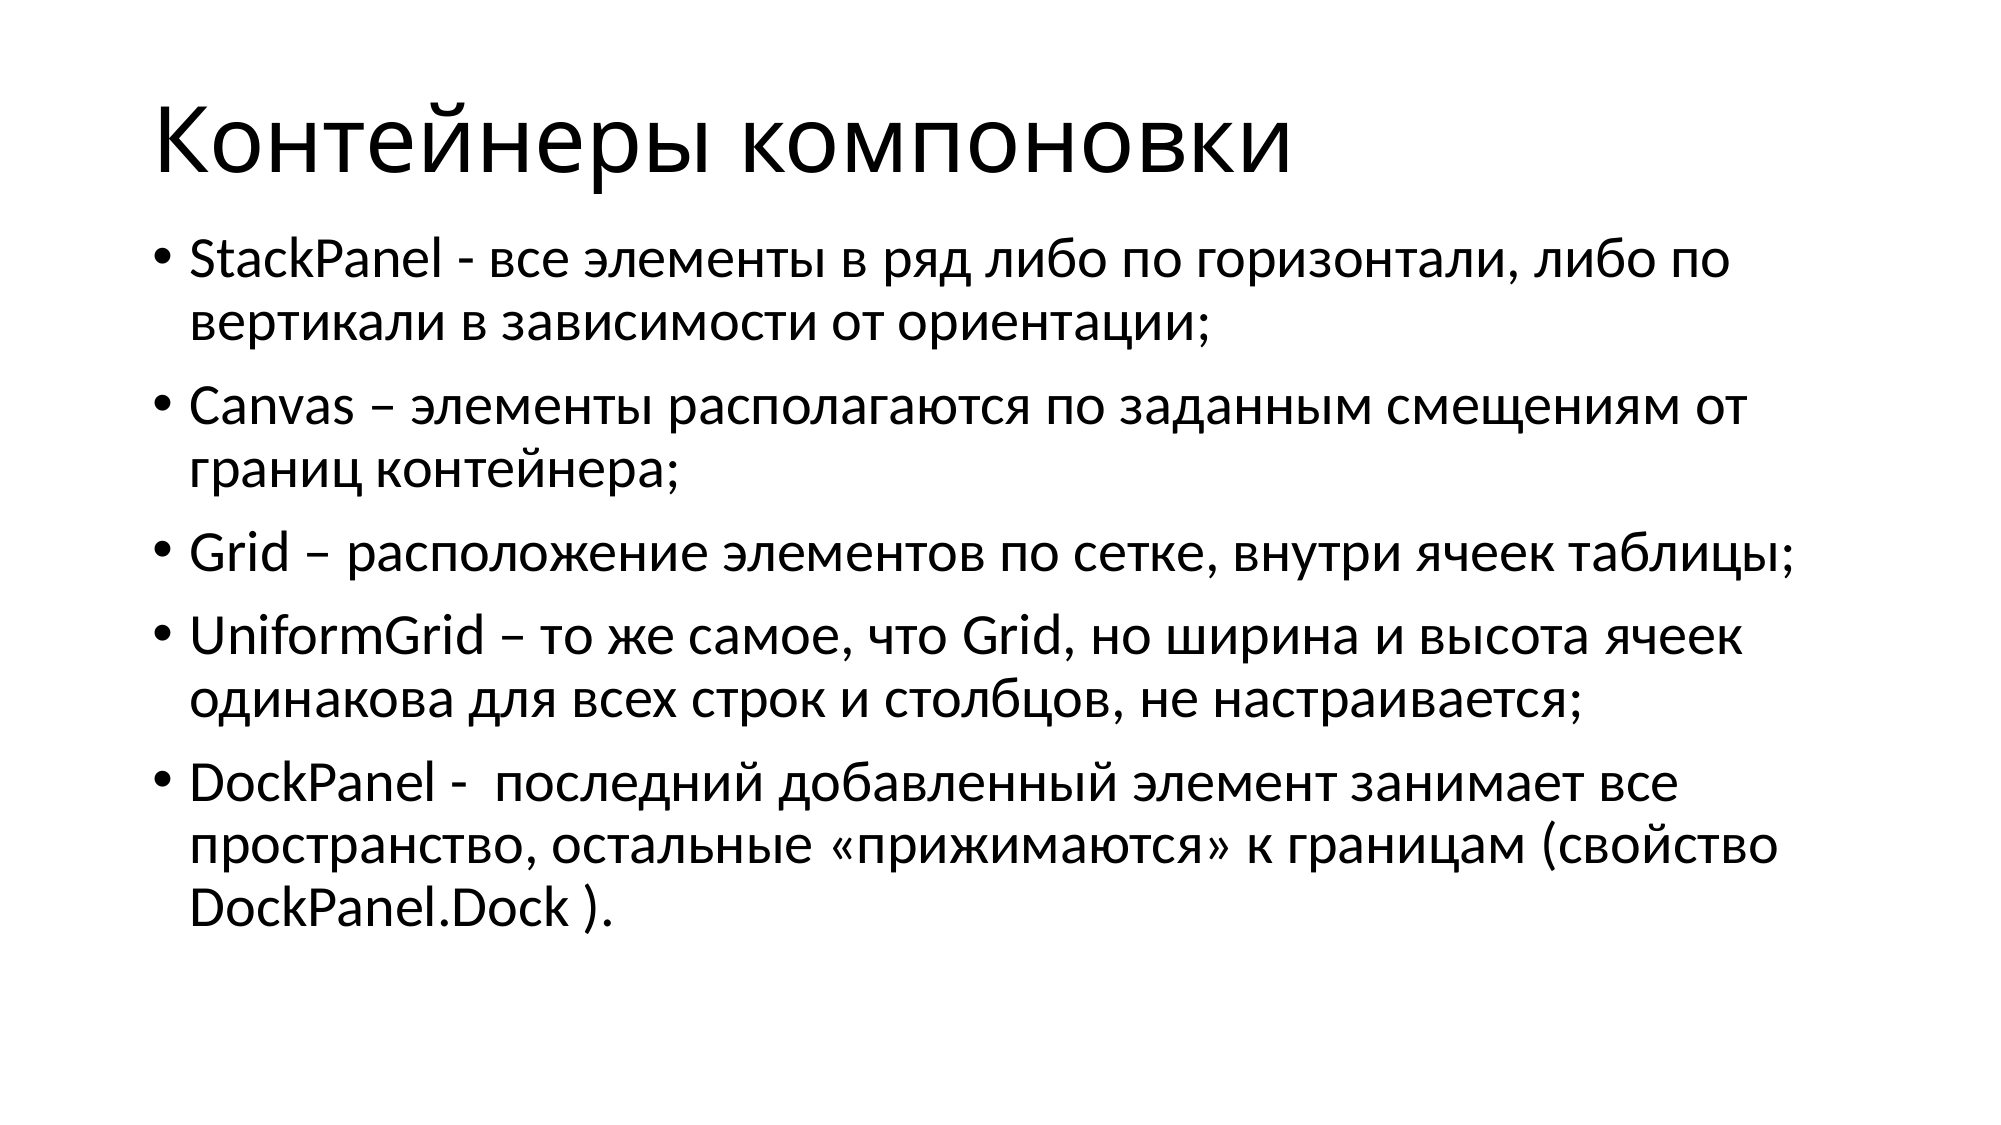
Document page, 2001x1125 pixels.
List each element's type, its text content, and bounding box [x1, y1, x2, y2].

list StackPanel - все элементы в ряд либо по горизонтали, либо по вертикали в зависимости от ориентации; Canvas – элементы располагаются по заданным смещениям от границ контейнера; Grid – расположение элементов по сетке, внутри ячеек таблицы; UniformGrid – то же самое, что Grid, но ширина и высота ячеек одинакова для всех строк и столбцов, не настраивается; DockPanel - последний добавленный элемент занимает все пространство, остальные «прижимаются» к границам (свойство DockPanel.Dock ). [137, 220, 1863, 1014]
title Контейнеры компоновки [137, 34, 1863, 220]
